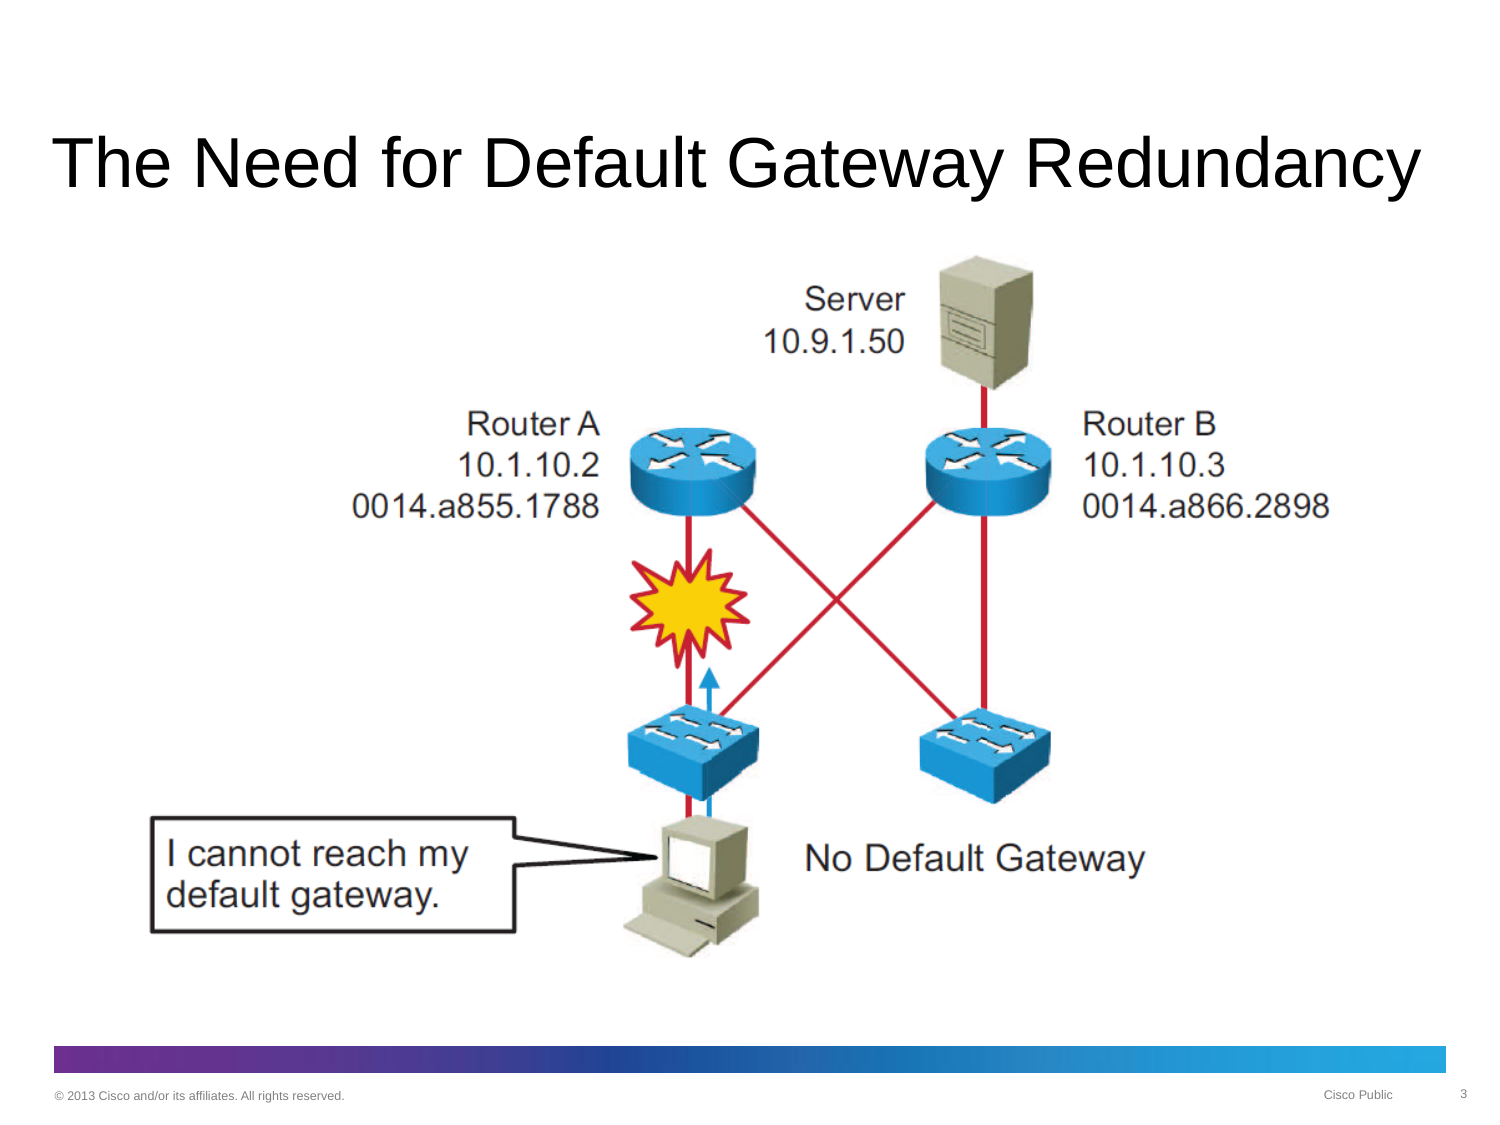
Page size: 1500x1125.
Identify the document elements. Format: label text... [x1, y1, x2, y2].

picture [141, 252, 1350, 981]
picture [54, 1046, 1446, 1073]
title The Need for Default Gateway Redundancy [37, 70, 1500, 209]
